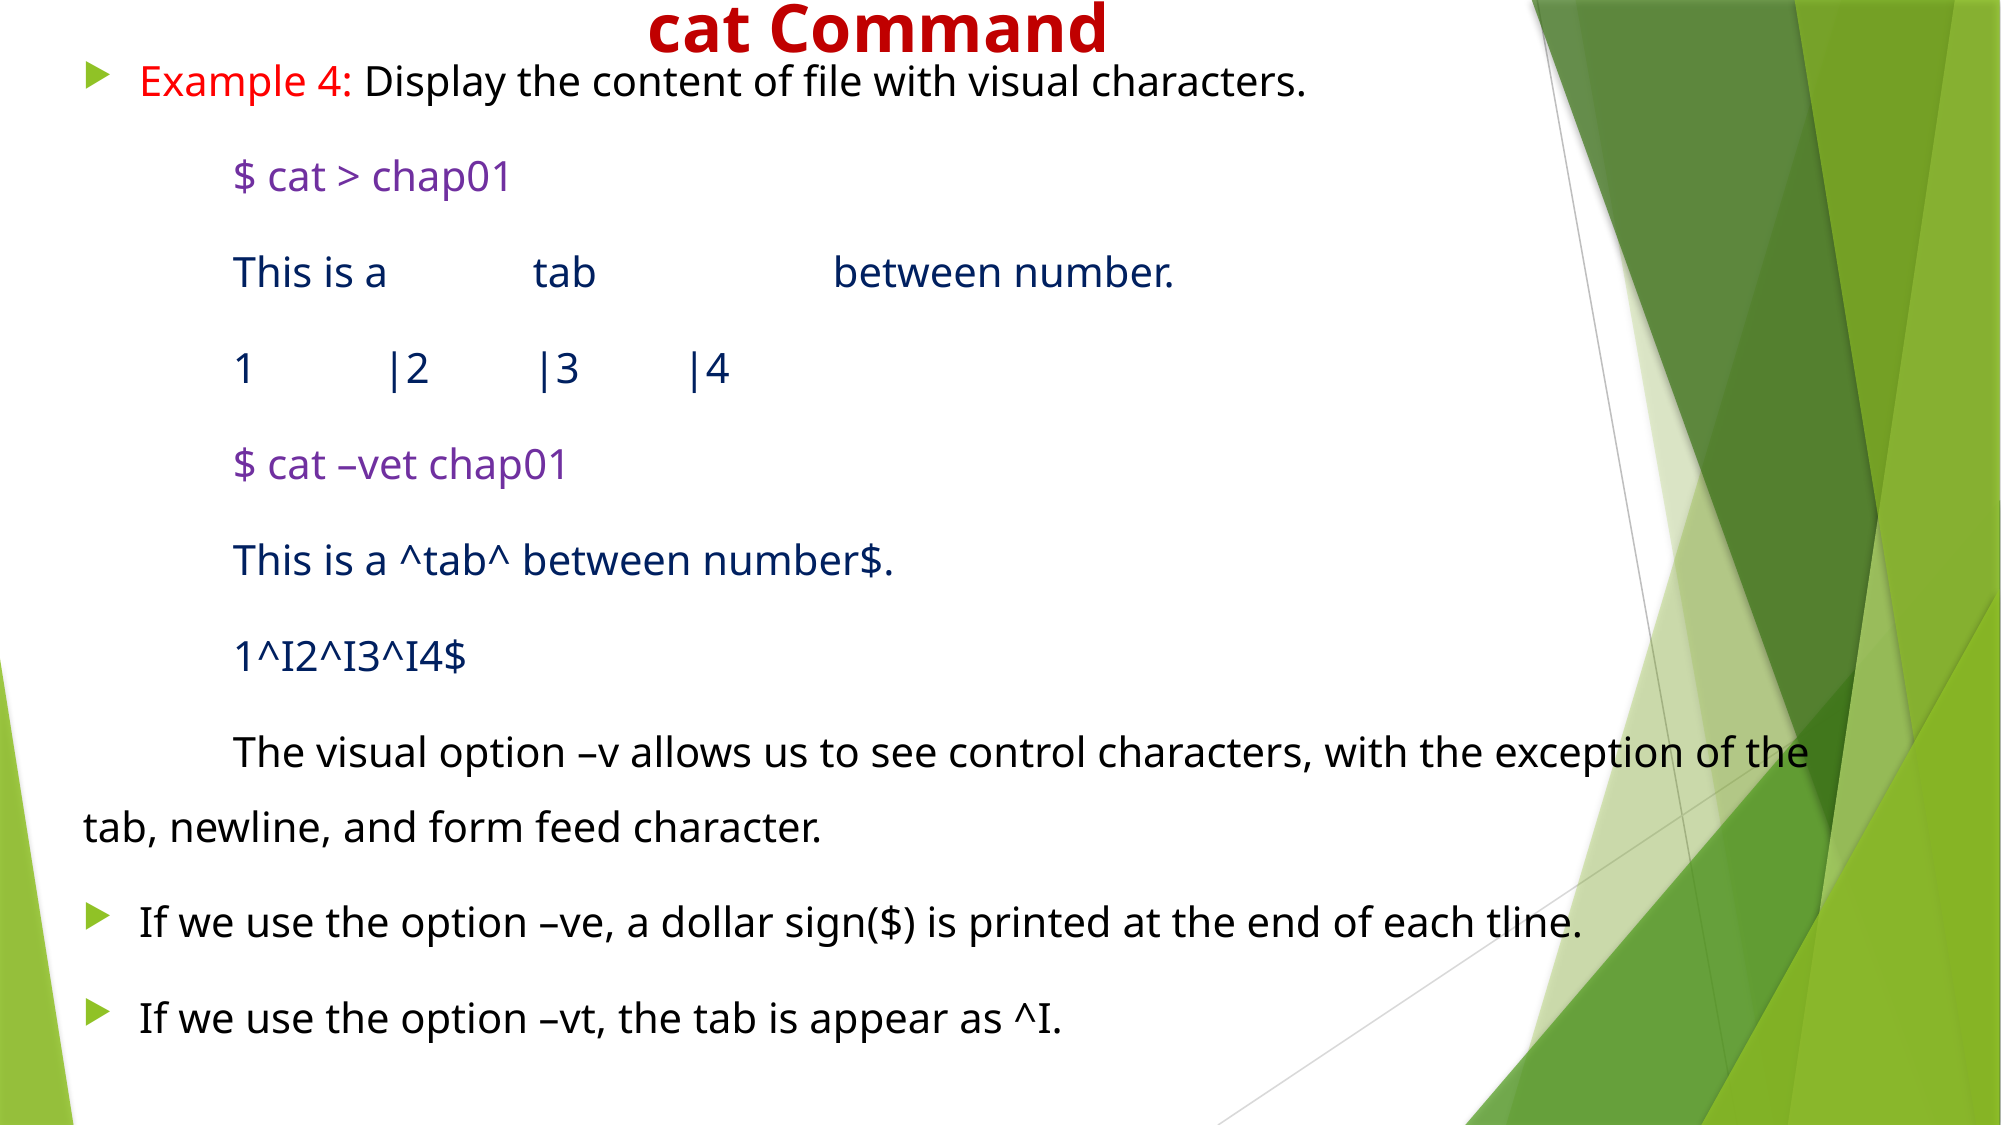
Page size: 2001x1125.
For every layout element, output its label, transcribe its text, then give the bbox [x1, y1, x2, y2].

title cat Command [633, 0, 1180, 21]
list Example 4: Display the content of file with visual characters. $ cat > chap01 This is a tab between number. 1 |2 |3 |4 $ cat –vet chap01 This is a ^tab^ between number$. 1^I2^I3^I4$ The visual option –v allows us to see control characters, with the exception of the tab, newline, and form feed character. If we use the option –ve, a dollar sign($) is printed at the end of each tline. If we use the option –vt, the tab is appear as ^I. [67, 21, 1874, 944]
